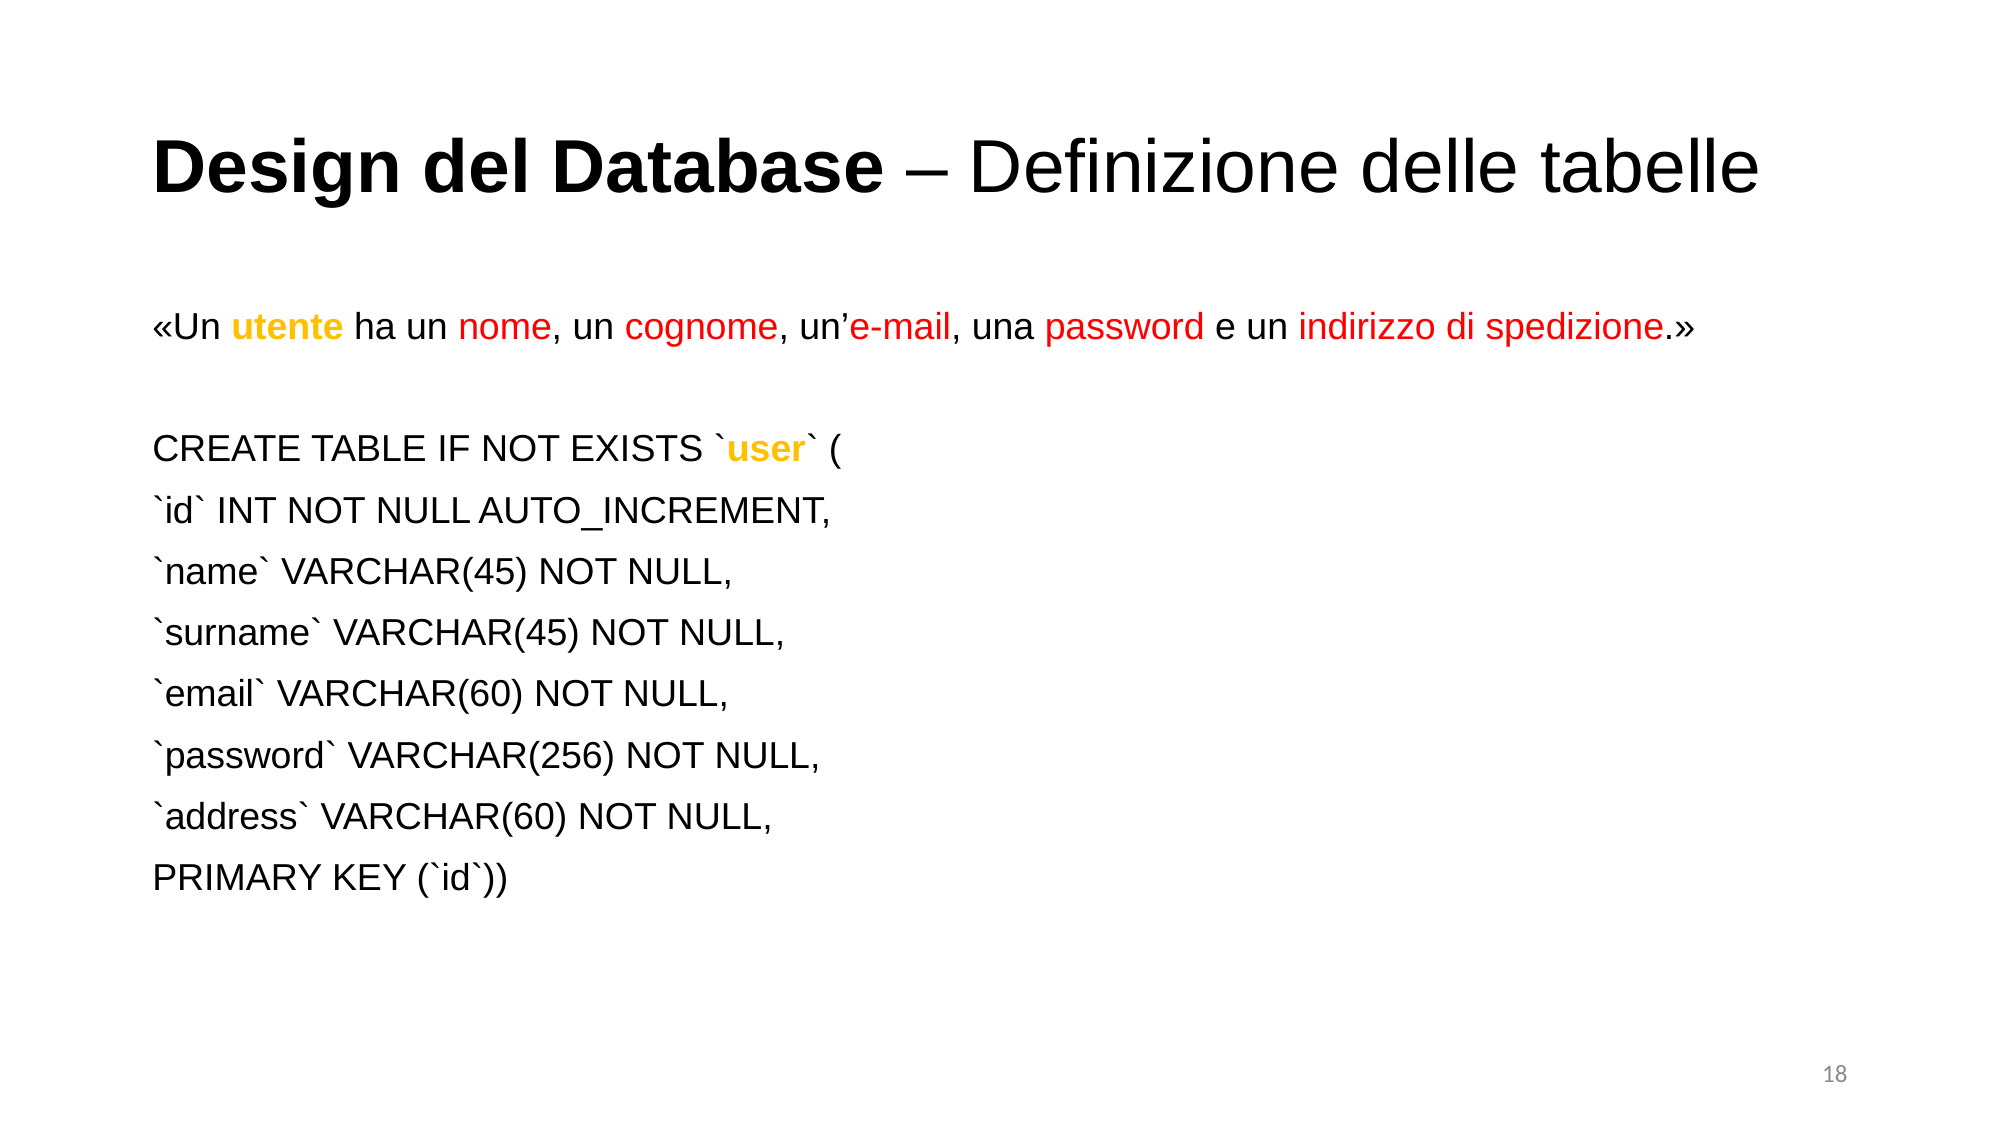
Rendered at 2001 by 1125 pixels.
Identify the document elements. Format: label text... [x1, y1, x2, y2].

text_box Design del Database – Definizione delle tabelle [137, 59, 1863, 278]
text_box 18 [1412, 1042, 1863, 1103]
text_box «Un utente ha un nome, un cognome, un’e-mail, una password e un indirizzo di spedizione.» CREATE TABLE IF NOT EXISTS `user` ( `id` INT NOT NULL AUTO_INCREMENT, `name` VARCHAR(45) NOT NULL, `surname` VARCHAR(45) NOT NULL, `email` VARCHAR(60) NOT NULL, `password` VARCHAR(256) NOT NULL, `address` VARCHAR(60) NOT NULL, PRIMARY KEY (`id`)) [137, 299, 1863, 1013]
